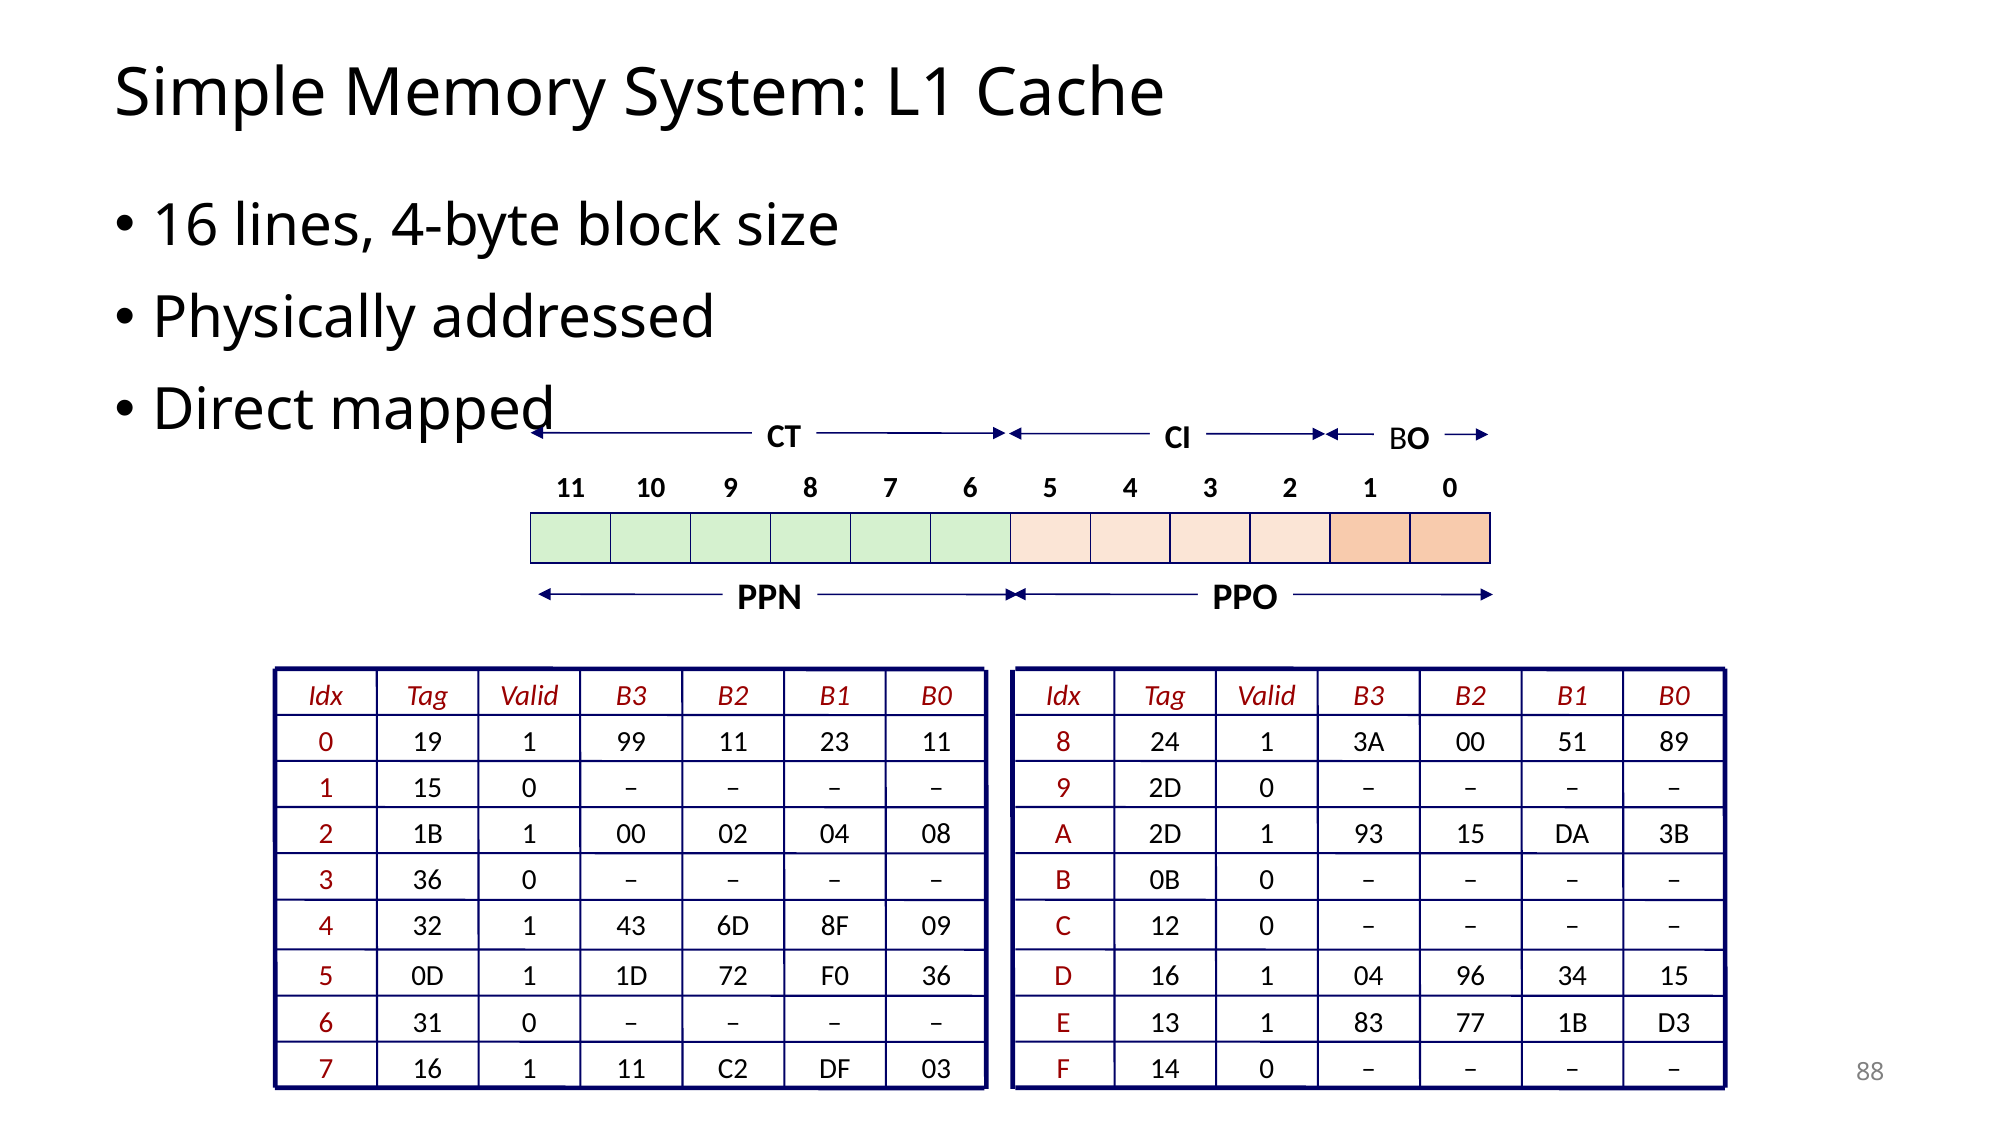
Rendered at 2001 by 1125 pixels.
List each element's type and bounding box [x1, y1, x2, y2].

list [99, 187, 1900, 1013]
text_box [538, 570, 1493, 626]
title [99, 37, 1900, 150]
text_box [1012, 668, 1726, 1089]
text_box [530, 412, 1491, 563]
text_box [274, 668, 988, 1089]
slide_number [1749, 1042, 1900, 1103]
